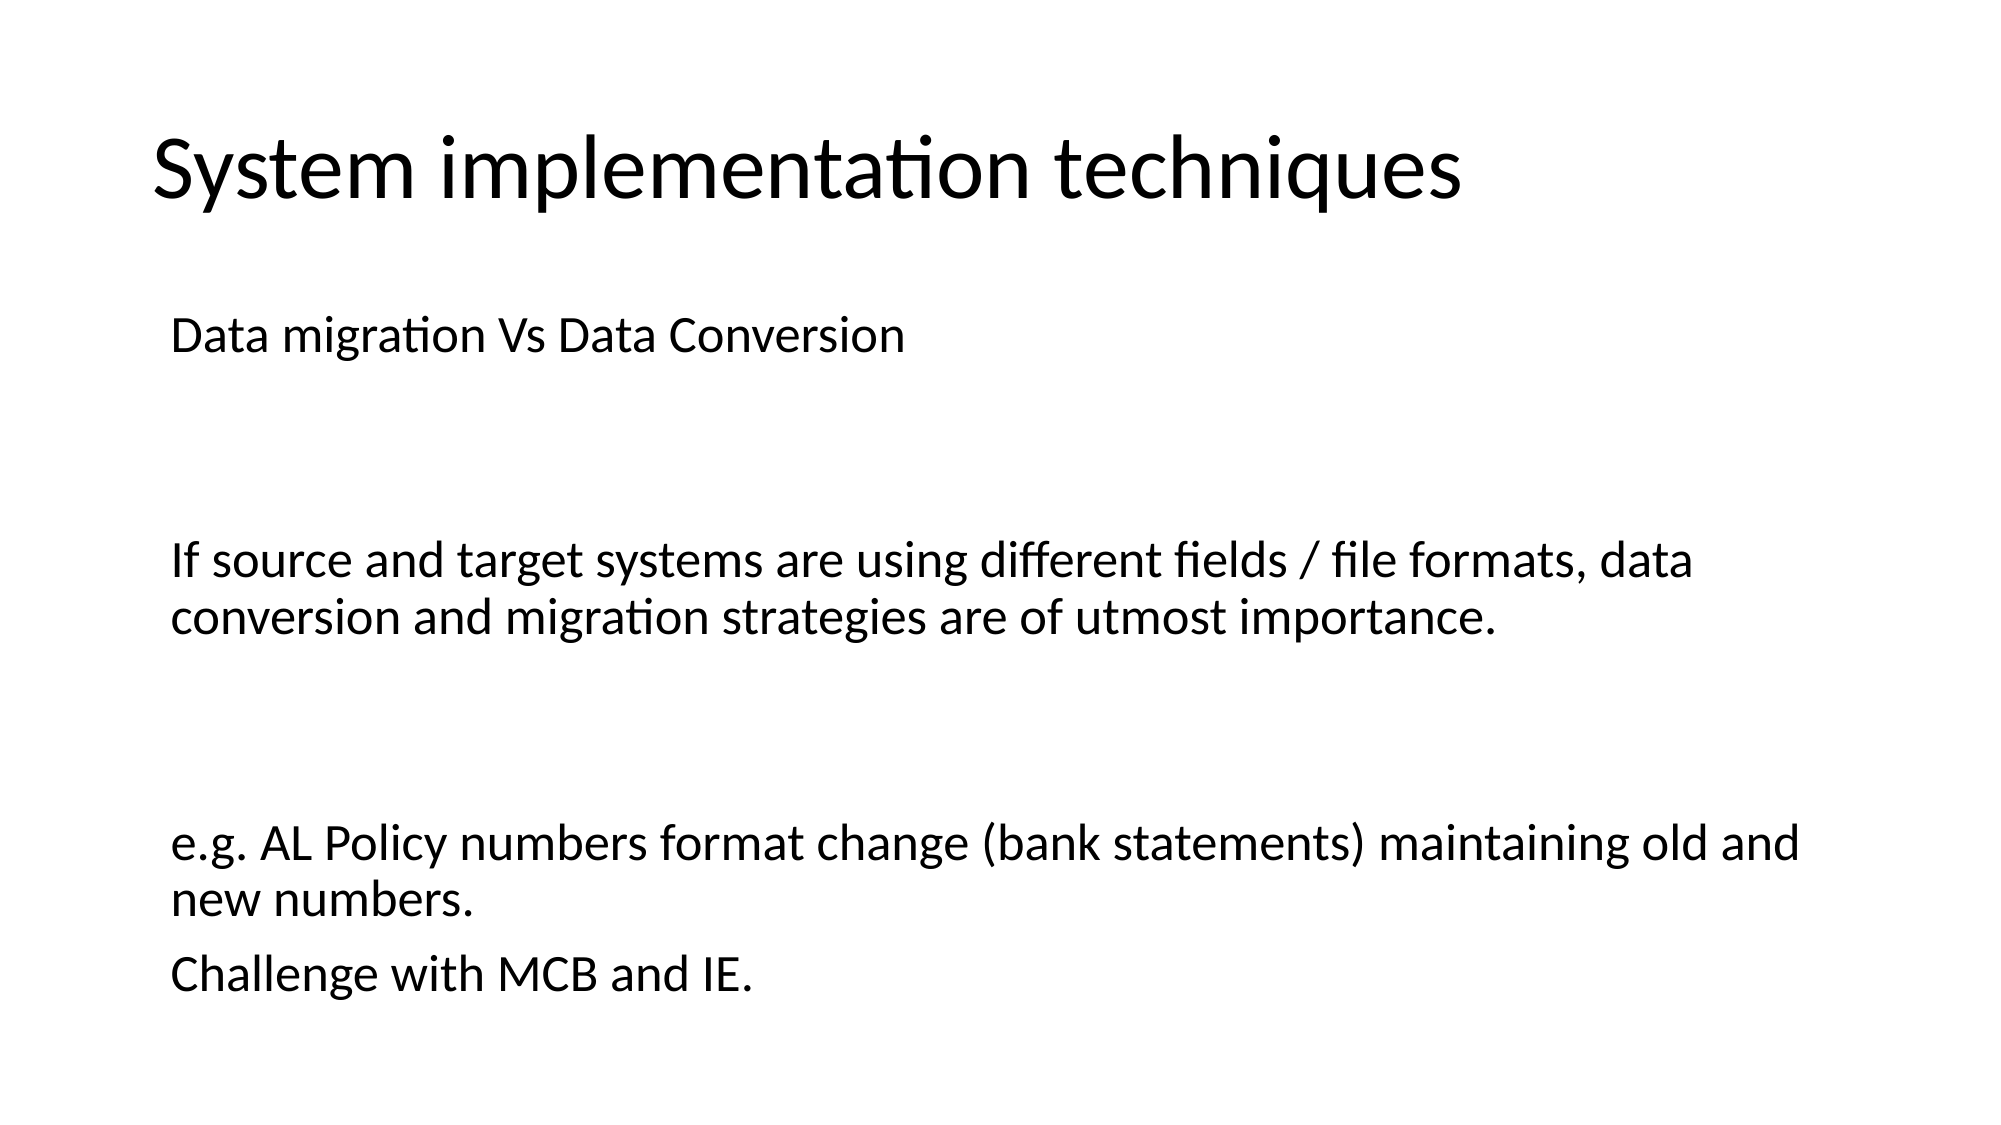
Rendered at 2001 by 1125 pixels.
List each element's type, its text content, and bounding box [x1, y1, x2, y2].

title System implementation techniques [137, 59, 1863, 278]
list Data migration Vs Data Conversion If source and target systems are using different fields / file formats, data conversion and migration strategies are of utmost importance. e.g. AL Policy numbers format change (bank statements) maintaining old and new numbers. Challenge with MCB and IE. [137, 299, 1863, 1014]
